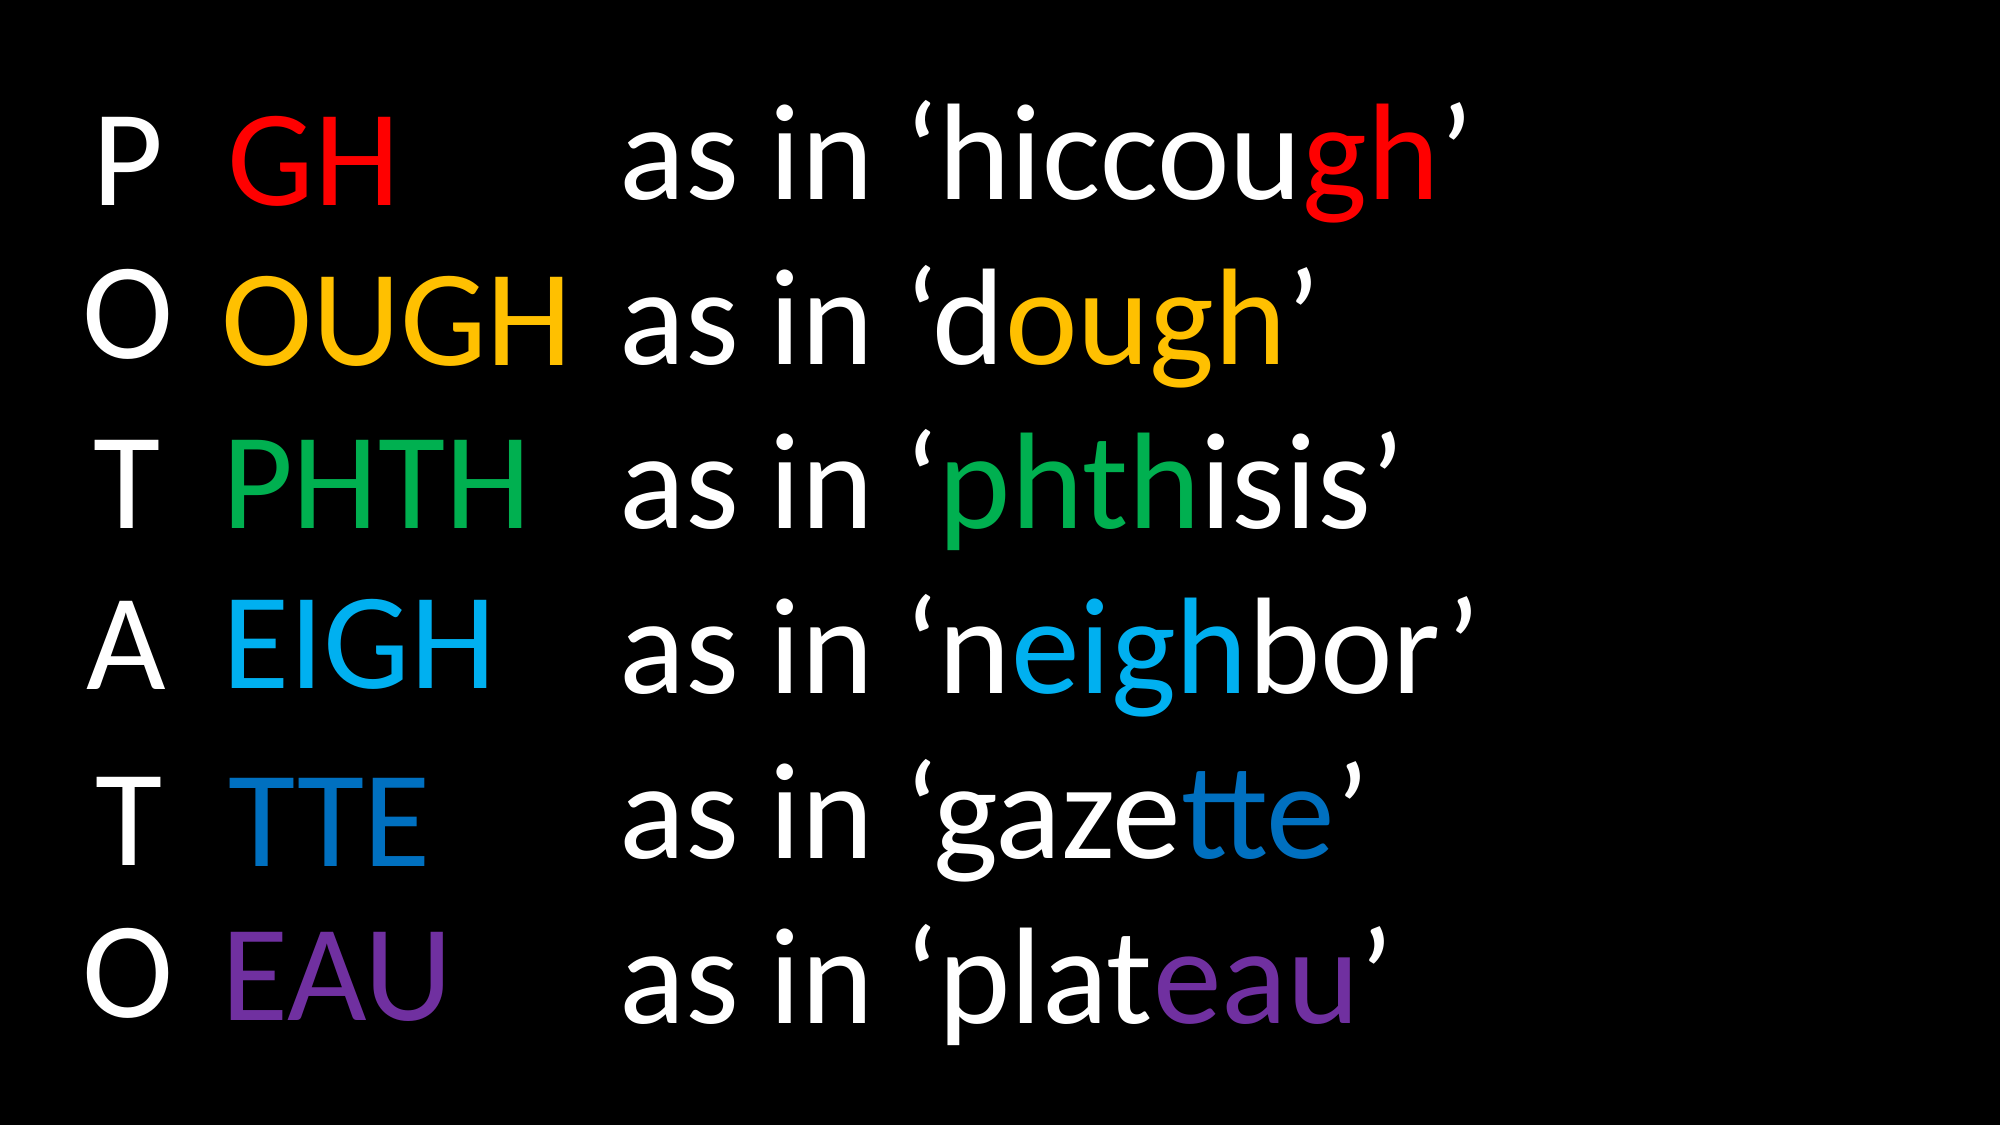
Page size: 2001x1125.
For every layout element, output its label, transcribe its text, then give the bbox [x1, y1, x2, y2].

text_box O [64, 872, 192, 1053]
text_box PHTH [204, 384, 550, 564]
text_box O [64, 213, 189, 383]
text_box P [64, 60, 192, 213]
text_box OUGH [189, 220, 604, 401]
text_box TTE [205, 721, 454, 901]
text_box EIGH [196, 543, 522, 724]
text_box EAU [204, 876, 471, 1056]
text_box A [62, 544, 190, 725]
text_box T [64, 720, 192, 872]
text_box GH [189, 61, 439, 220]
text_box as in ‘hiccough’ as in ‘dough’ as in ‘phthisis’ as in ‘neighbor’ as in ‘gazette’ as in ‘plateau’ [604, 54, 1913, 1059]
text_box T [63, 383, 191, 564]
